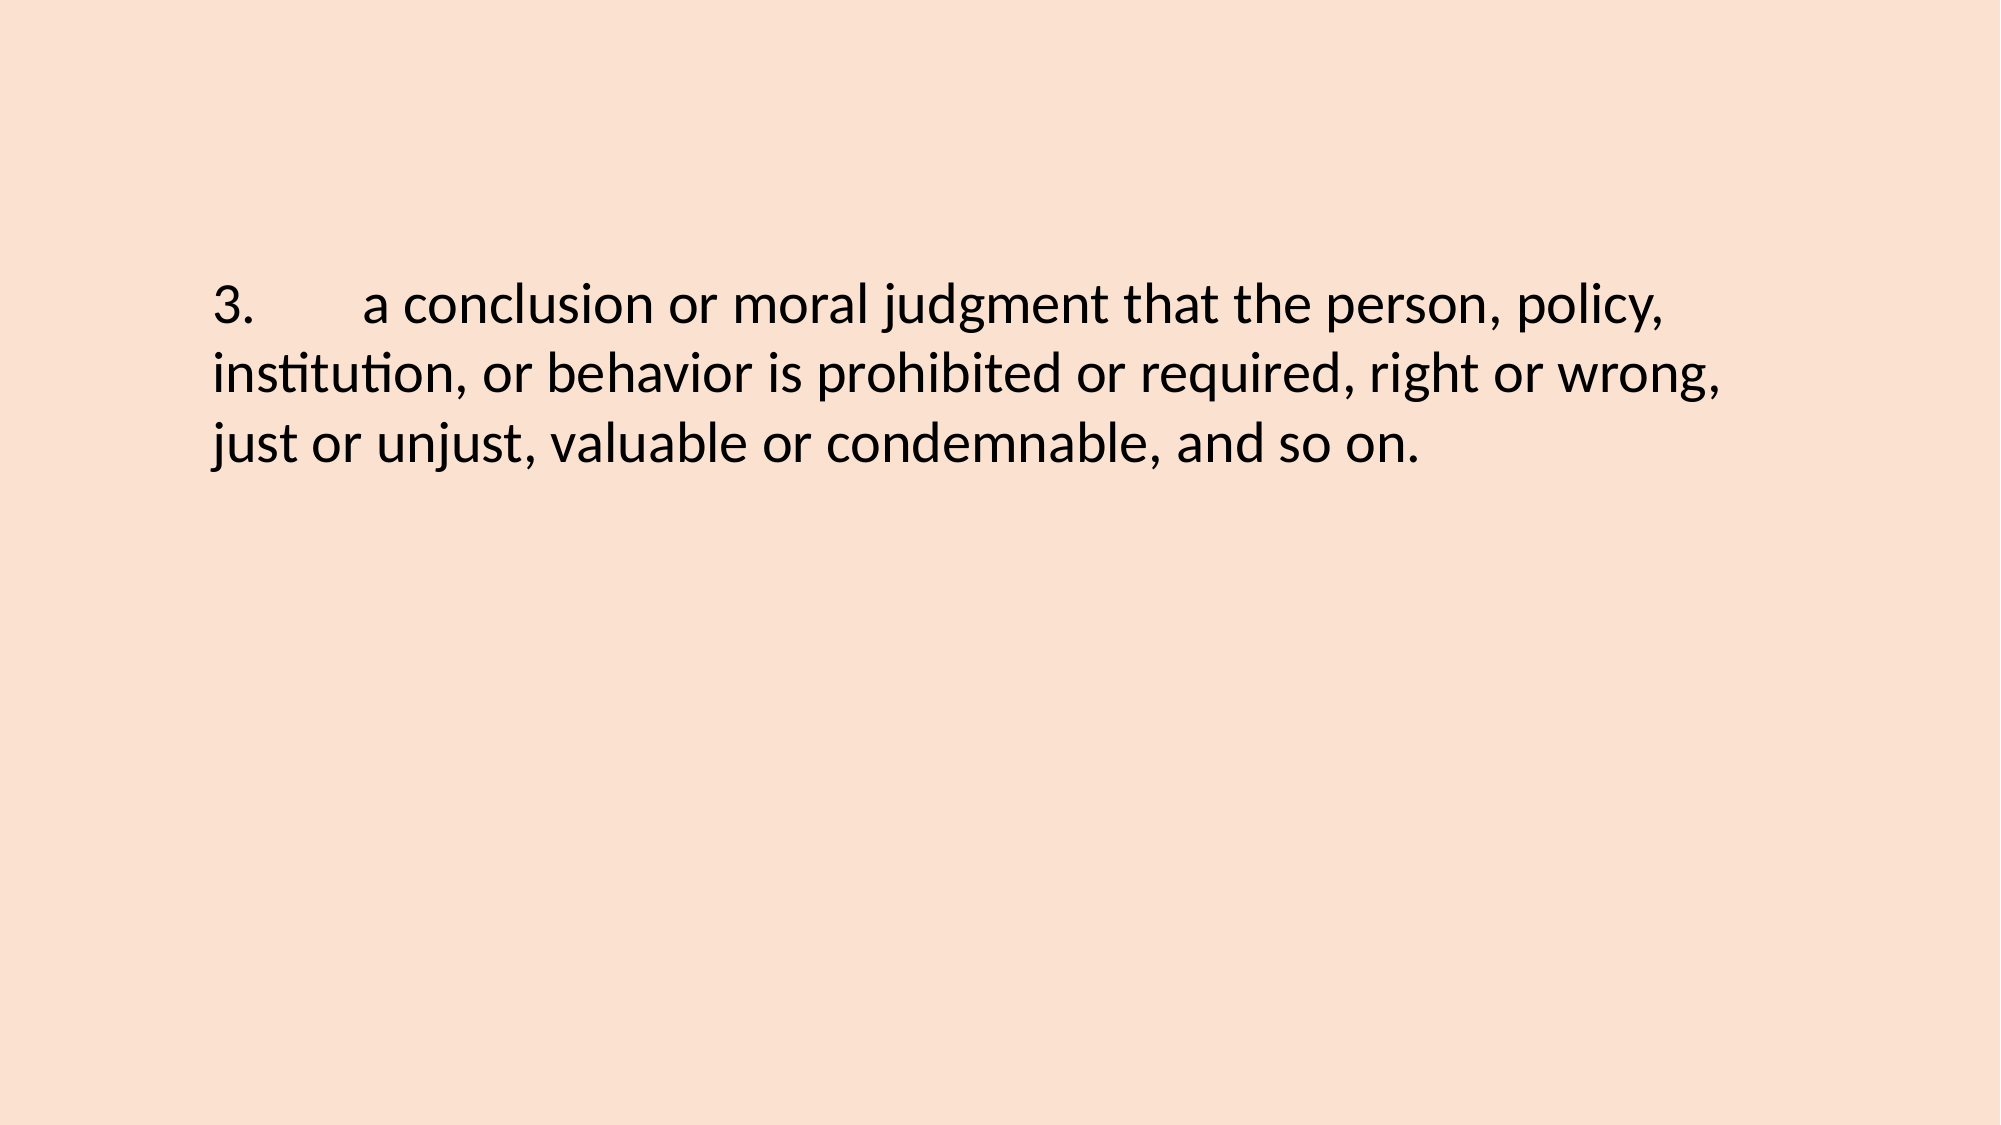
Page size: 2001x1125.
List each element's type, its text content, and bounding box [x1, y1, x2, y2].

text_box 3. a conclusion or moral judgment that the person, policy, institution, or behavior is prohibited or required, right or wrong, just or unjust, valuable or condemnable, and so on. [197, 257, 1802, 482]
